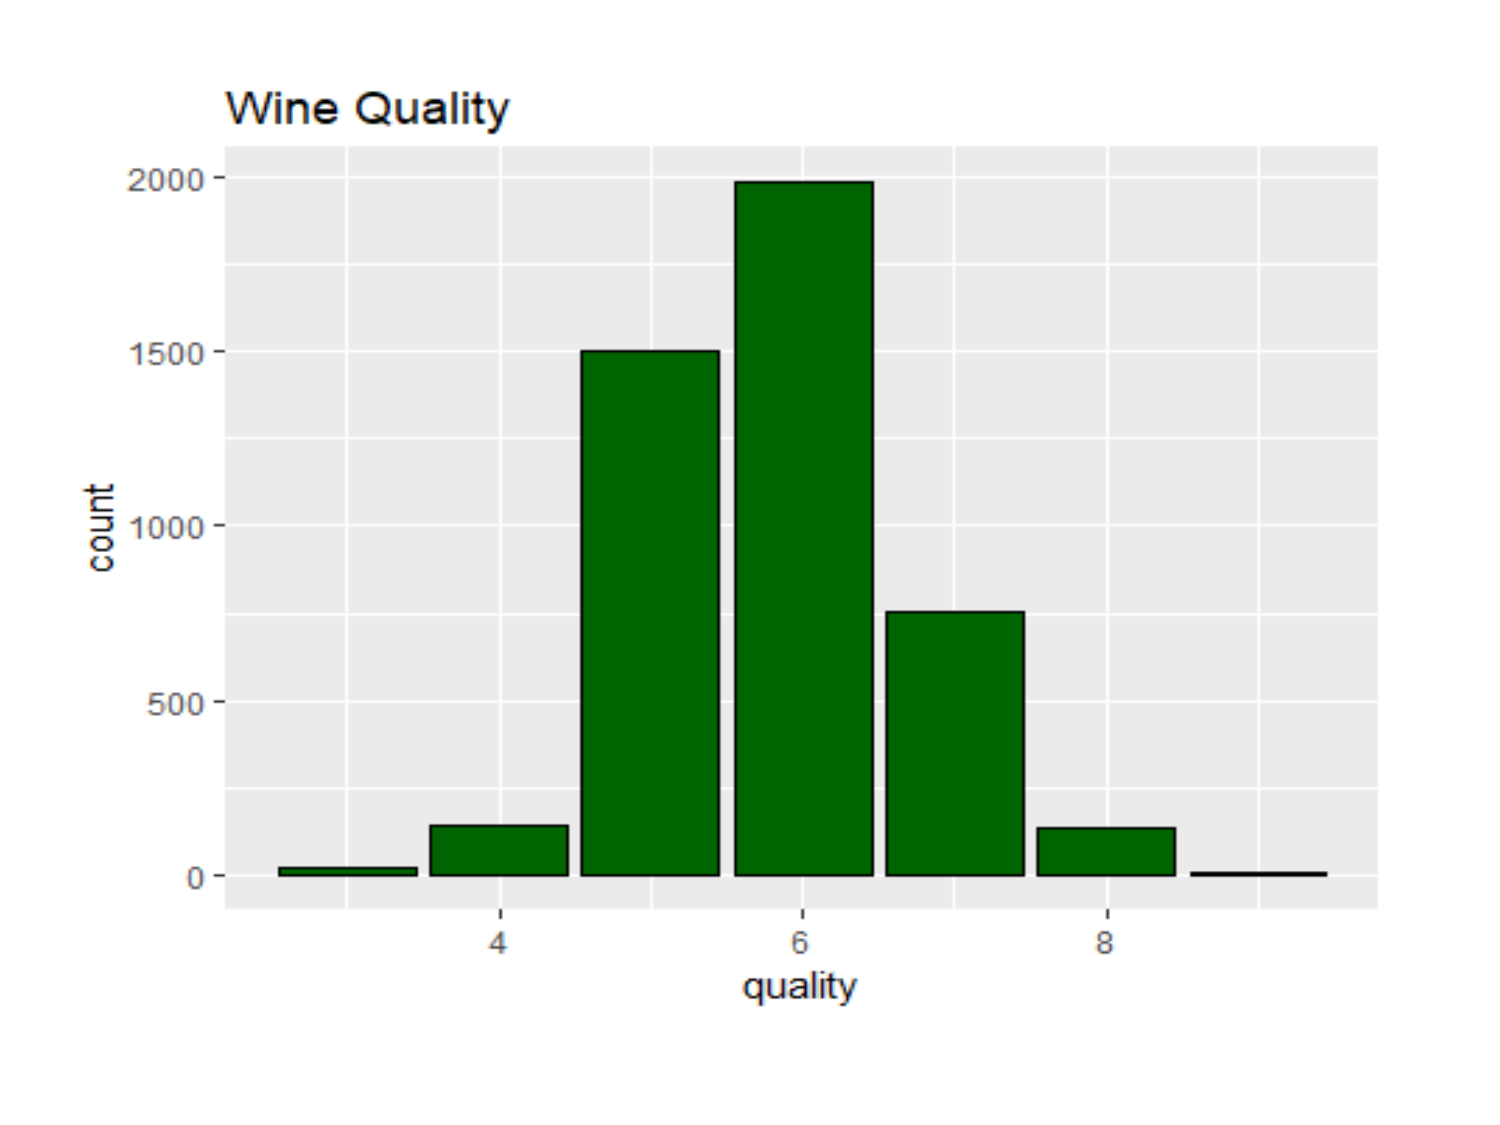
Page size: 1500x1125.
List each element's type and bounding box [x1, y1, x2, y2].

picture [58, 70, 1401, 1025]
